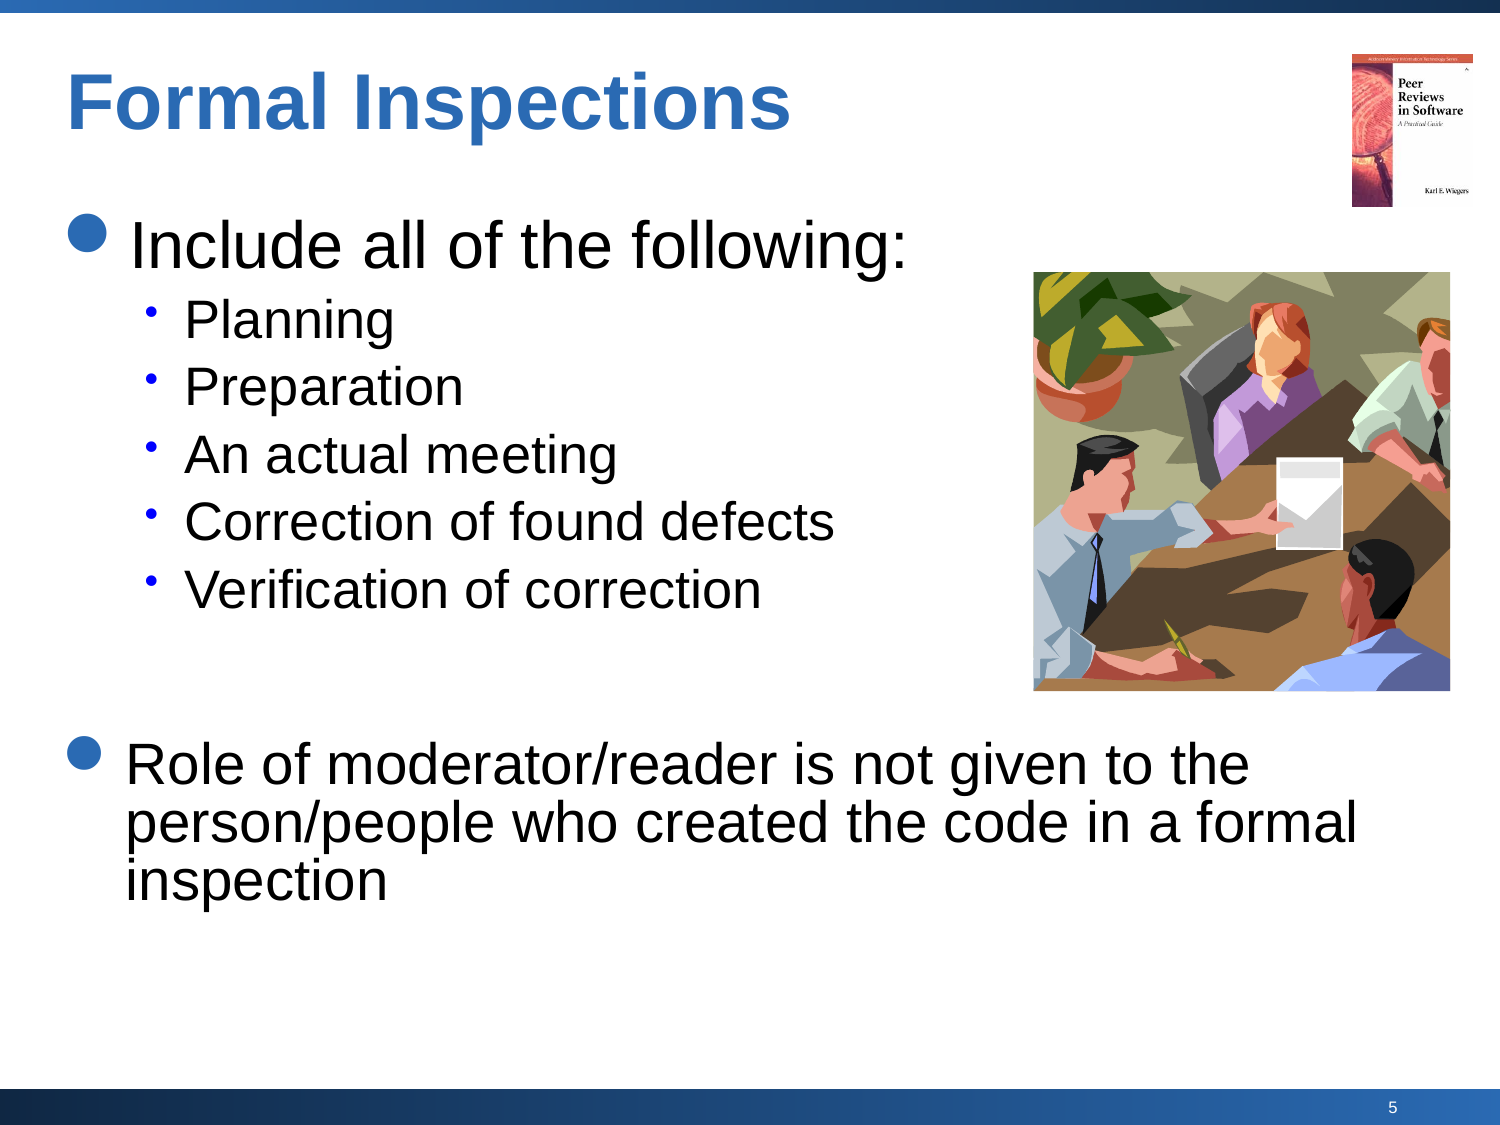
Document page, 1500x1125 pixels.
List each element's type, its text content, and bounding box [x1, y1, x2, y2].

list Include all of the following: Planning Preparation An actual meeting Correction of found defects Verification of correction Role of moderator/reader is not given to the person/people who created the code in a formal inspection [47, 207, 1438, 1071]
picture [1033, 266, 1457, 697]
picture [1352, 54, 1473, 207]
title Formal Inspections [66, 40, 1497, 169]
